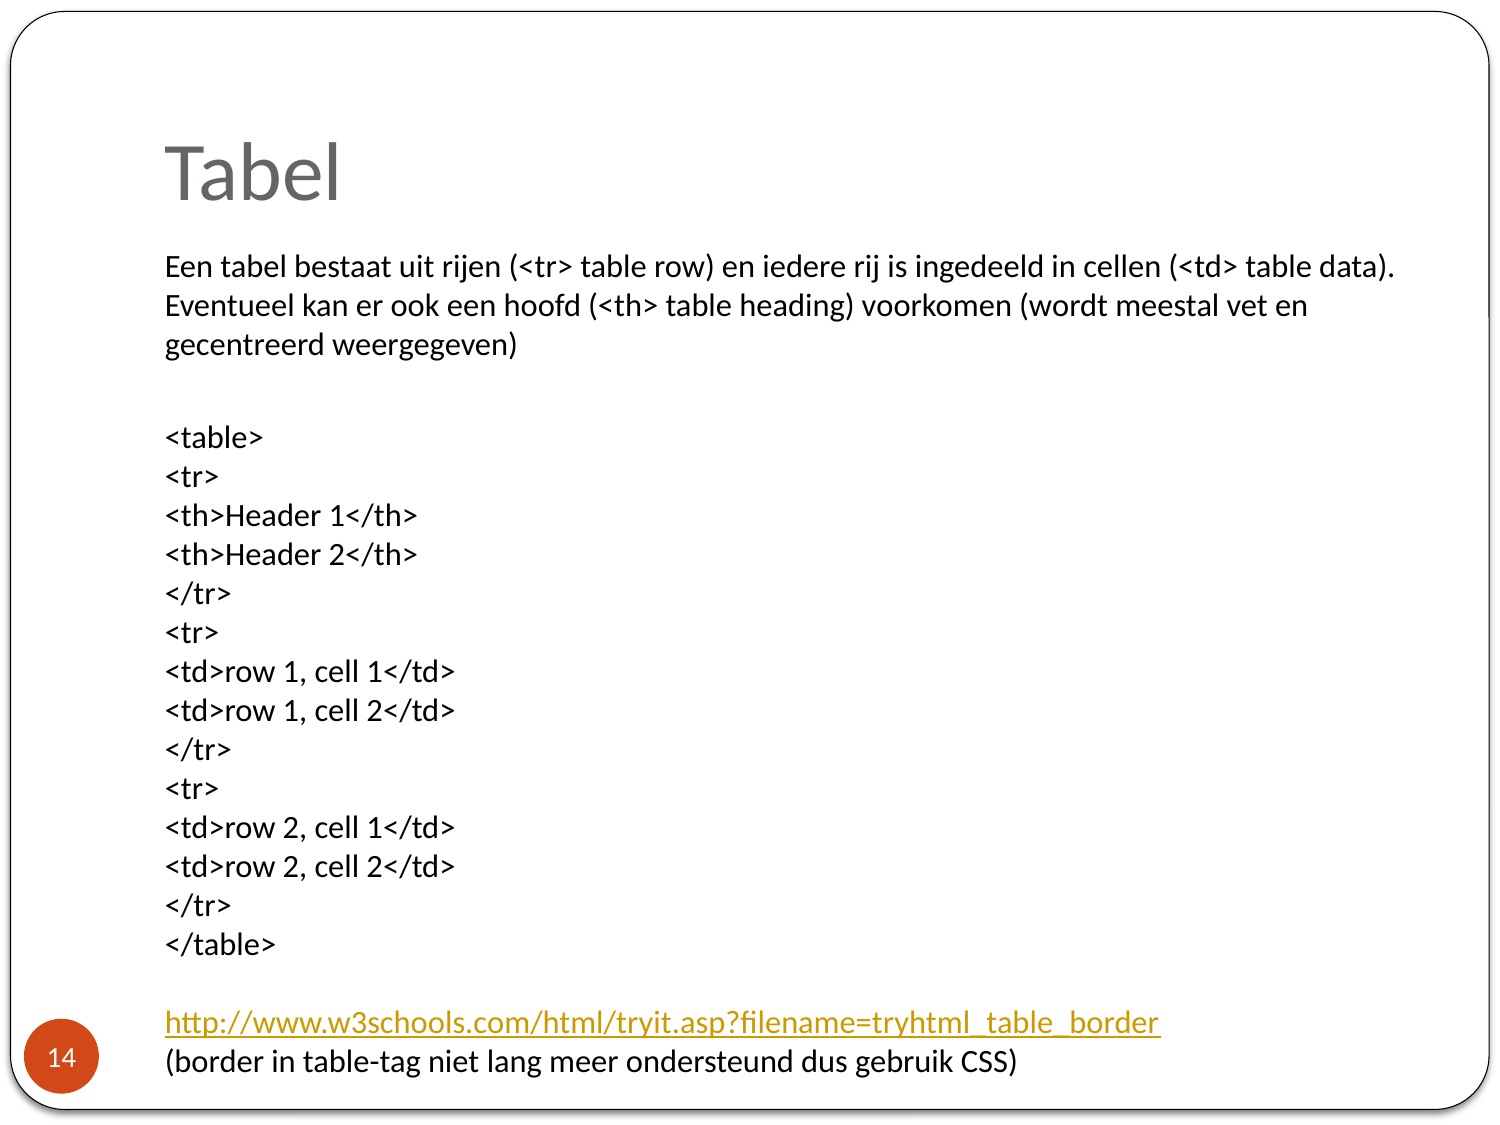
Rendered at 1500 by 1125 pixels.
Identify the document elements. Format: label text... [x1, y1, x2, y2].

slide_number 14 [23, 1018, 99, 1094]
title Tabel [150, 45, 1425, 233]
list Een tabel bestaat uit rijen (<tr> table row) en iedere rij is ingedeeld in cellen (<td> table data). Eventueel kan er ook een hoofd (<th> table heading) voorkomen (wordt meestal vet en gecentreerd weergegeven) <table> <tr> <th>Header 1</th> <th>Header 2</th> </tr> <tr> <td>row 1, cell 1</td> <td>row 1, cell 2</td> </tr> <tr> <td>row 2, cell 1</td> <td>row 2, cell 2</td> </tr> </table> http://www.w3schools.com/html/tryit.asp?filename=tryhtml_table_border (border in table-tag niet lang meer ondersteund dus gebruik CSS) [150, 237, 1425, 1094]
